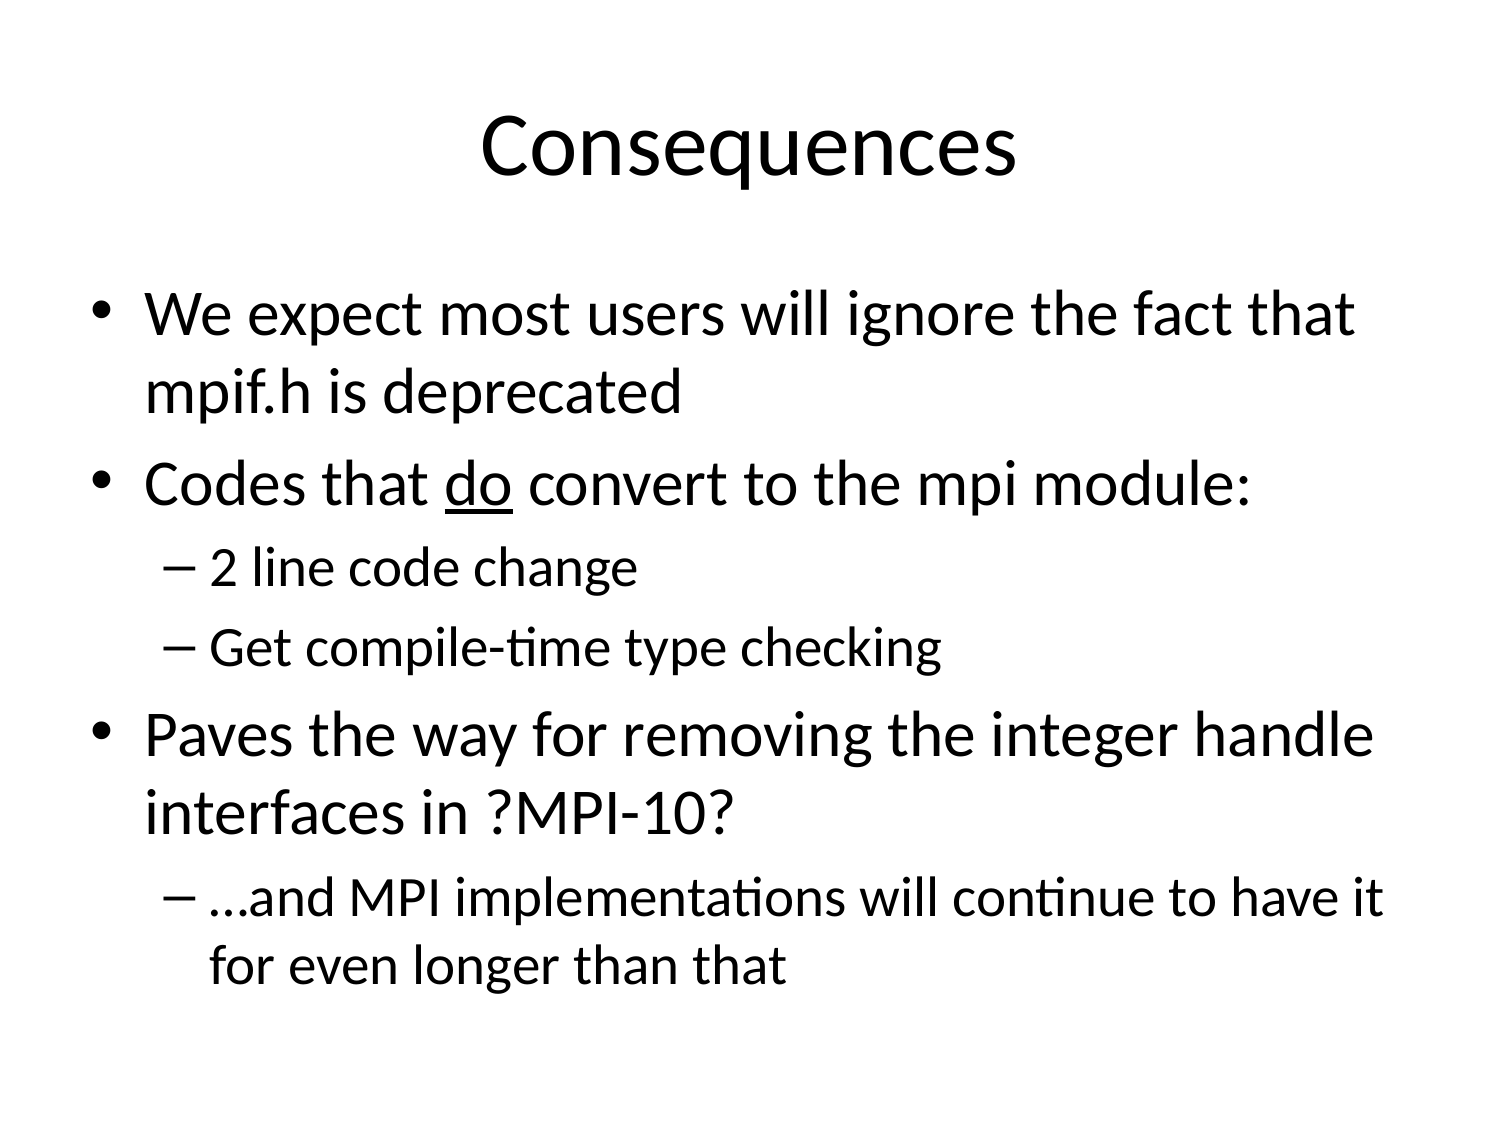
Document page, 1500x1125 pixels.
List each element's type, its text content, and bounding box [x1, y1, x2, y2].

list We expect most users will ignore the fact that mpif.h is deprecated Codes that do convert to the mpi module: 2 line code change Get compile-time type checking Paves the way for removing the integer handle interfaces in ?MPI-10? …and MPI implementations will continue to have it for even longer than that [75, 262, 1425, 1005]
title Consequences [75, 45, 1425, 233]
